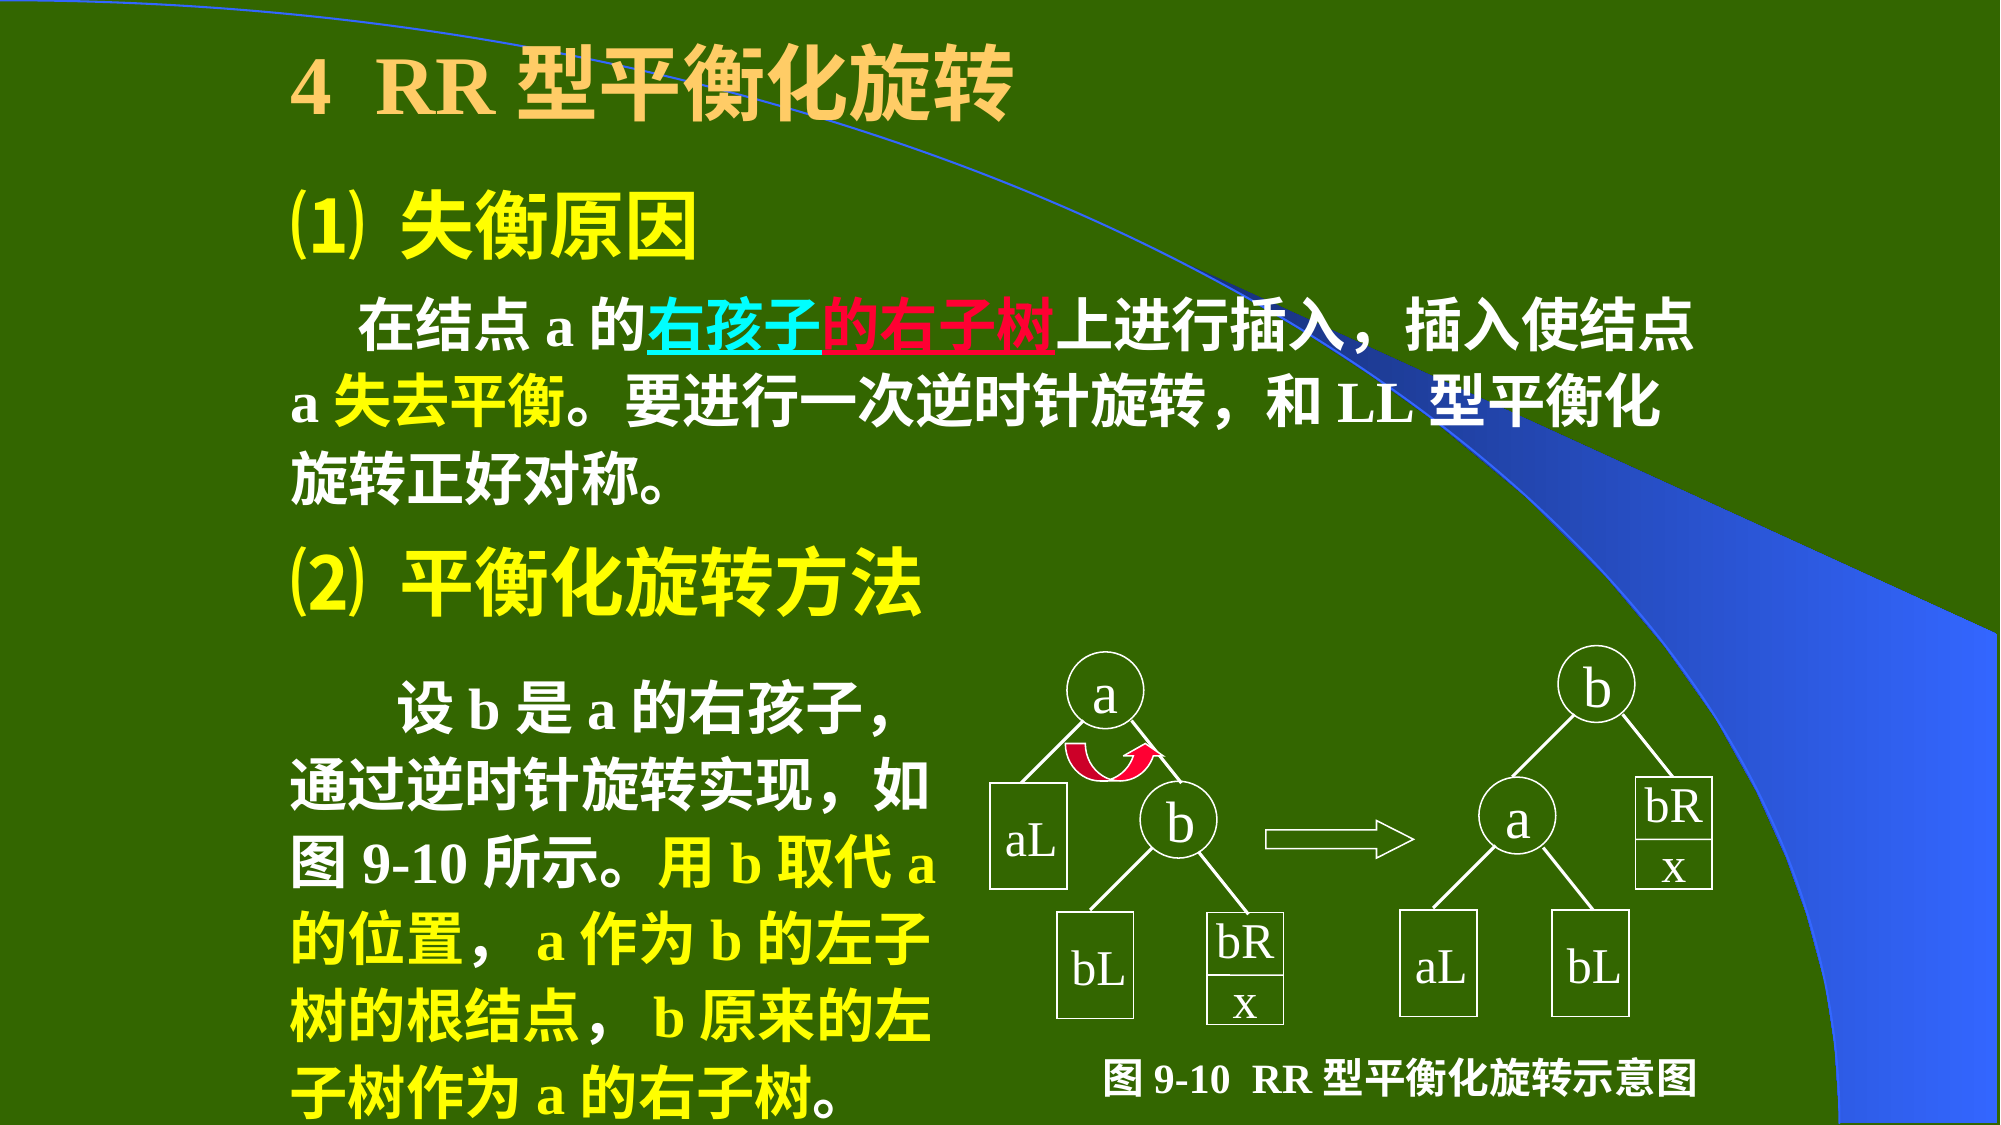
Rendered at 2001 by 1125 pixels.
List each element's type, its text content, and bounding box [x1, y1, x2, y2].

title 4 RR型平衡化旋转 [275, 24, 1038, 138]
text_box 设b是a的右孩子，通过逆时针旋转实现，如图9-10所示。用b取代a的位置，a作为b的左子树的根结点，b原来的左子树作为a的右子树。 [275, 656, 953, 1094]
list ⑴ 失衡原因 在结点a的右孩子的右子树上进行插入，插入使结点a失去平衡。要进行一次逆时针旋转，和LL型平衡化旋转正好对称。 ⑵ 平衡化旋转方法 [275, 162, 1721, 646]
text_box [990, 645, 1713, 1106]
